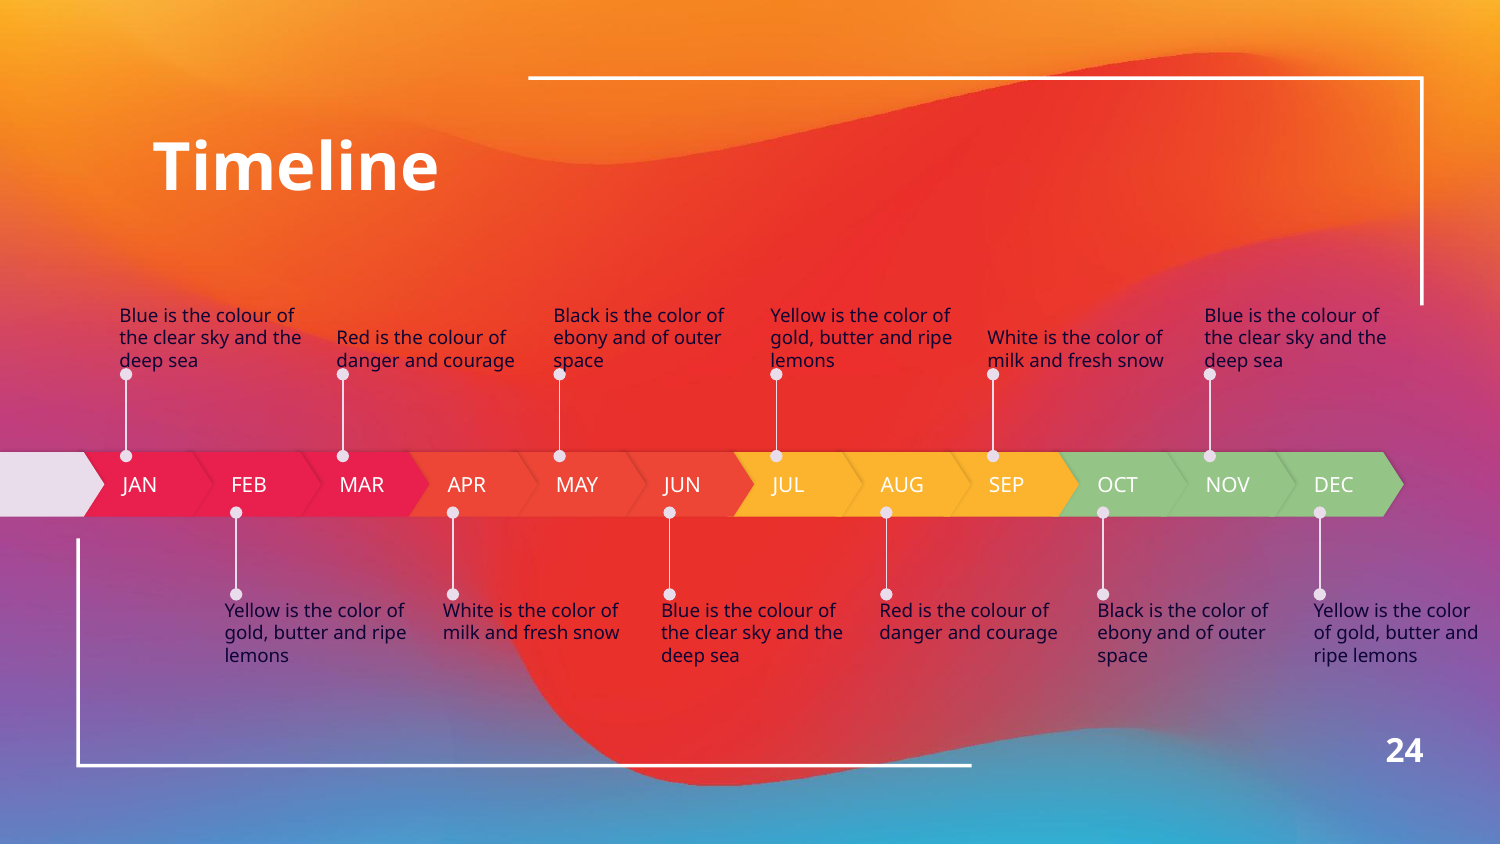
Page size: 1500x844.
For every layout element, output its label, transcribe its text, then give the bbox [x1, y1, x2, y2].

text_box Black is the color of ebony and of outer space [1097, 598, 1303, 686]
text_box MAR [304, 452, 430, 517]
text_box Red is the colour of danger and courage [879, 598, 1085, 686]
text_box FEB [196, 452, 322, 517]
title Timeline [152, 145, 1348, 206]
slide_number 24 [1347, 696, 1424, 775]
text_box White is the color of milk and fresh snow [987, 283, 1193, 371]
text_box Blue is the colour of the clear sky and the deep sea [661, 598, 867, 686]
text_box Blue is the colour of the clear sky and the deep sea [1204, 283, 1410, 371]
text_box JUL [736, 452, 863, 517]
text_box NOV [1169, 452, 1296, 517]
text_box Black is the color of ebony and of outer space [553, 283, 759, 371]
text_box SEP [954, 452, 1079, 517]
text_box Yellow is the color of gold, butter and ripe lemons [1313, 598, 1484, 686]
picture [0, 0, 1500, 844]
text_box [0, 452, 105, 517]
text_box Yellow is the color of gold, butter and ripe lemons [770, 283, 976, 371]
text_box APR [411, 452, 538, 517]
text_box JAN [87, 452, 213, 517]
text_box JUN [629, 452, 755, 517]
text_box AUG [844, 452, 971, 517]
text_box OCT [1061, 452, 1188, 517]
text_box MAY [521, 452, 646, 517]
text_box Blue is the colour of the clear sky and the deep sea [119, 283, 325, 371]
text_box Yellow is the color of gold, butter and ripe lemons [224, 598, 430, 686]
text_box Red is the colour of danger and courage [336, 283, 542, 371]
text_box DEC [1279, 452, 1404, 517]
text_box White is the color of milk and fresh snow [442, 598, 648, 686]
